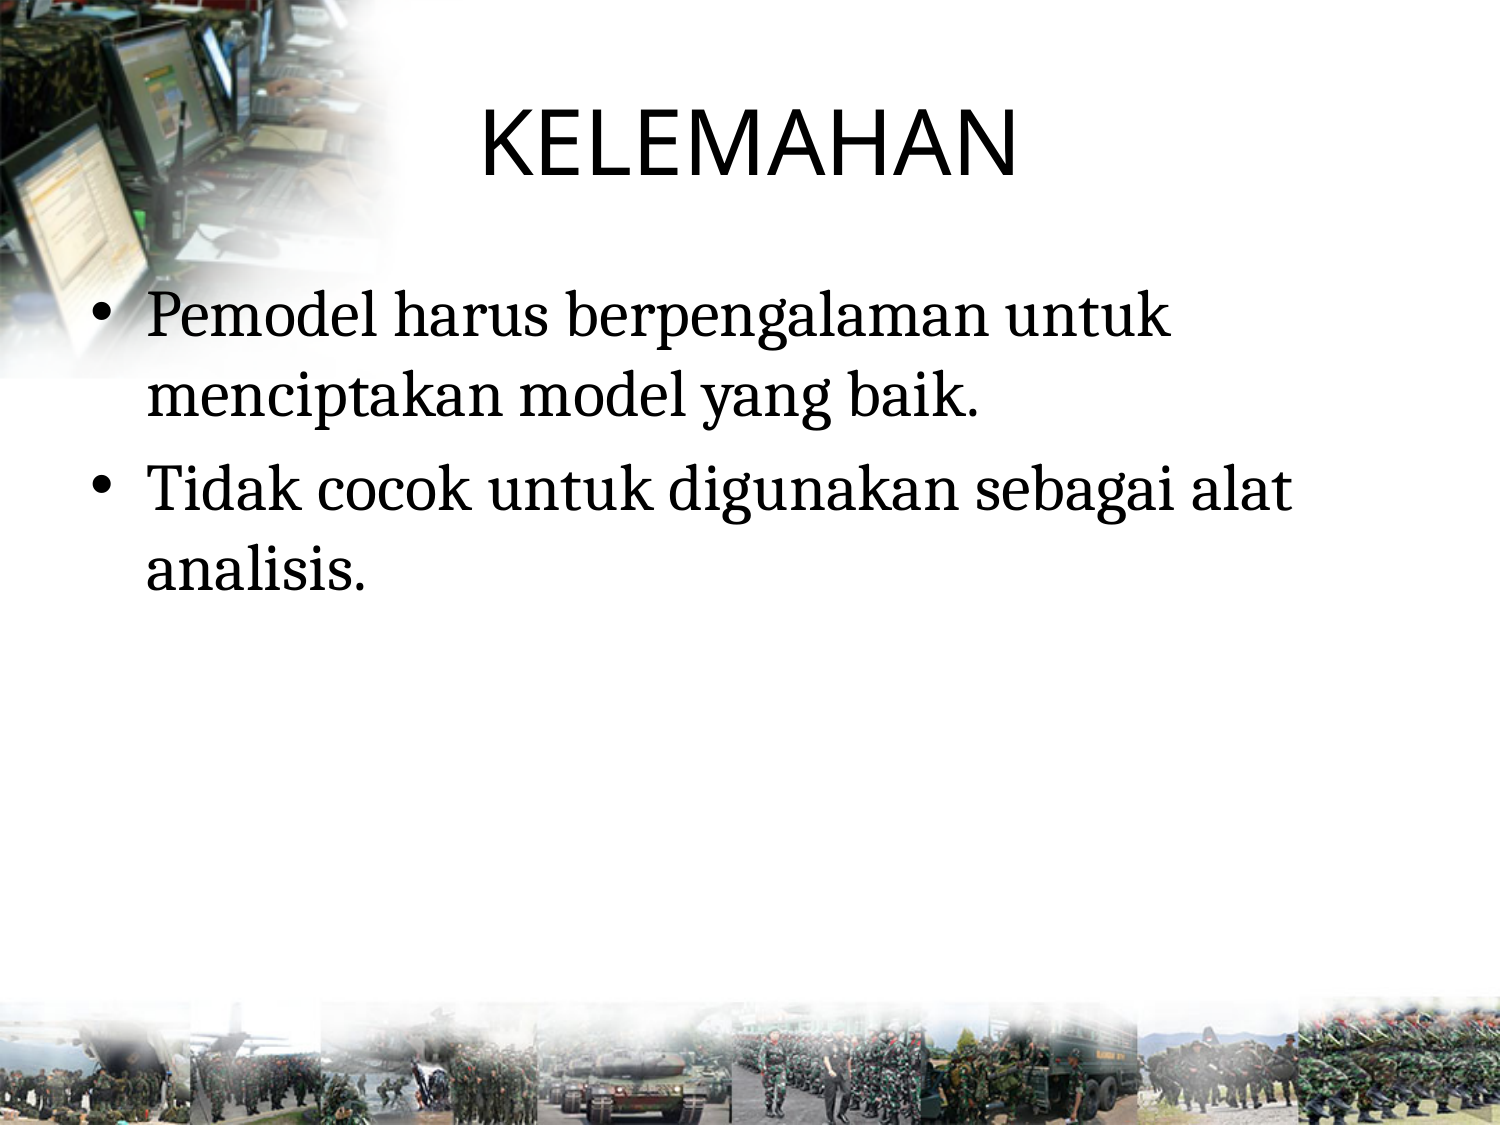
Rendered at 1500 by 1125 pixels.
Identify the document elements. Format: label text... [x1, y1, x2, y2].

list Pemodel harus berpengalaman untuk menciptakan model yang baik. Tidak cocok untuk digunakan sebagai alat analisis. [75, 262, 1425, 1005]
picture [0, 987, 1500, 1125]
title KELEMAHAN [75, 45, 1425, 233]
picture [0, 0, 463, 427]
